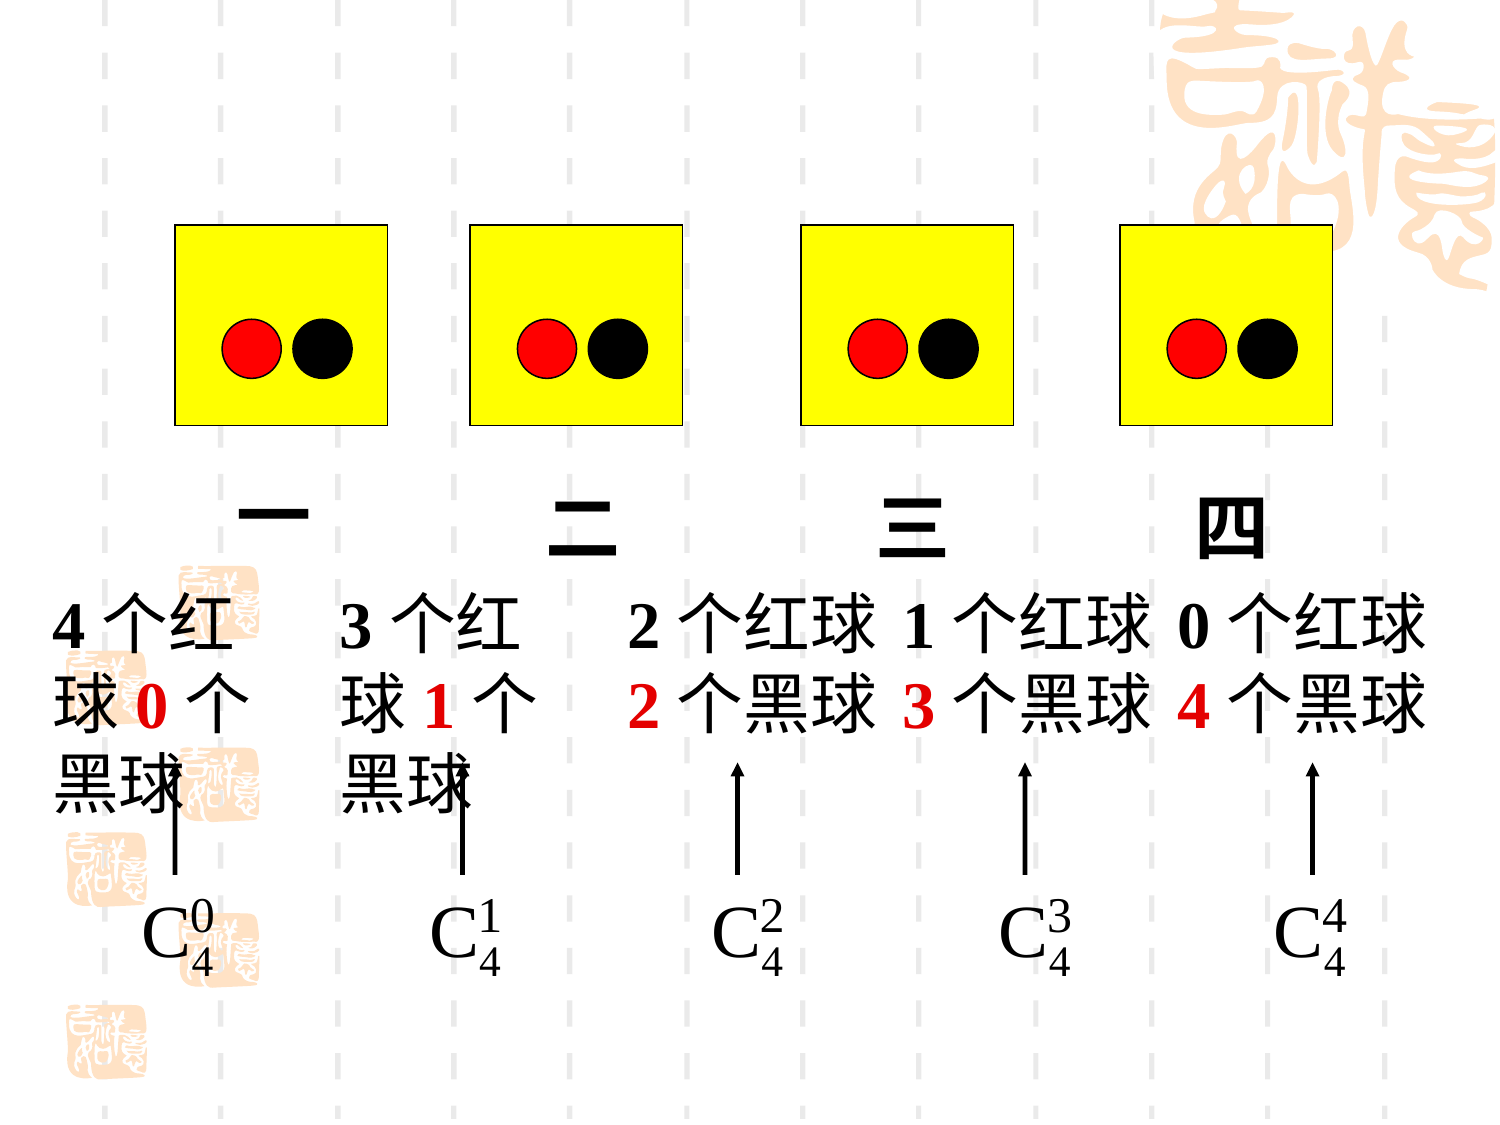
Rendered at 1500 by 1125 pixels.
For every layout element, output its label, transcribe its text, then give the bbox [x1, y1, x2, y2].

text_box 2个红球2个黑球 [612, 579, 887, 750]
text_box [1306, 762, 1319, 874]
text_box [694, 874, 800, 981]
text_box [1018, 762, 1032, 874]
text_box [168, 762, 182, 874]
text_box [1257, 874, 1363, 981]
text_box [124, 874, 231, 981]
text_box 4个红球0个黑球 [37, 574, 313, 830]
text_box 0个红球4个黑球 [1162, 574, 1450, 750]
text_box 3个红球1个黑球 [324, 579, 600, 830]
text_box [412, 874, 518, 981]
text_box [731, 762, 744, 874]
text_box 1个红球3个黑球 [887, 579, 1162, 750]
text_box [982, 874, 1088, 981]
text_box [174, 224, 1333, 579]
text_box [456, 762, 469, 874]
